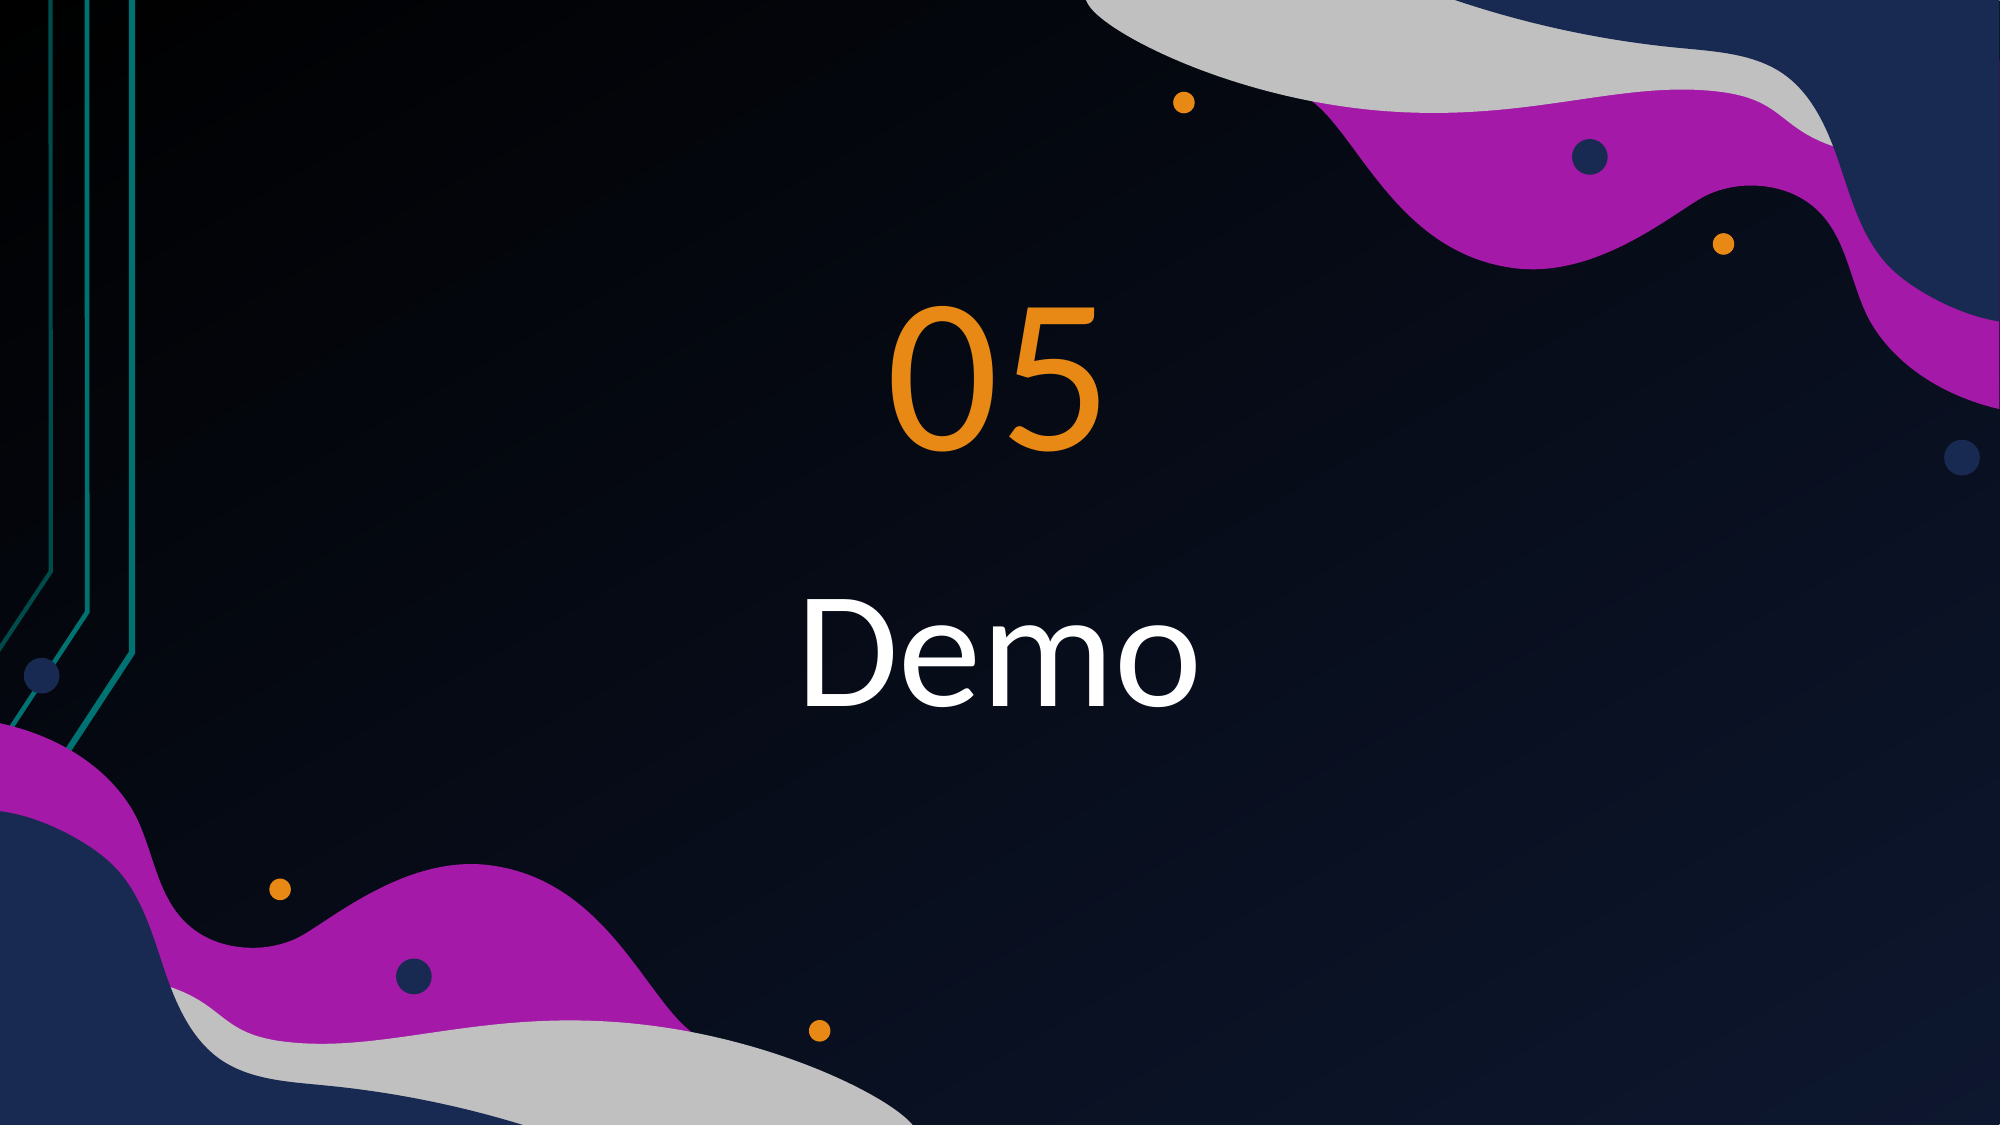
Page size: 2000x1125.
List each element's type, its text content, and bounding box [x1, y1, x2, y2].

title Demo [418, 494, 1582, 785]
title 05 [679, 254, 1321, 469]
